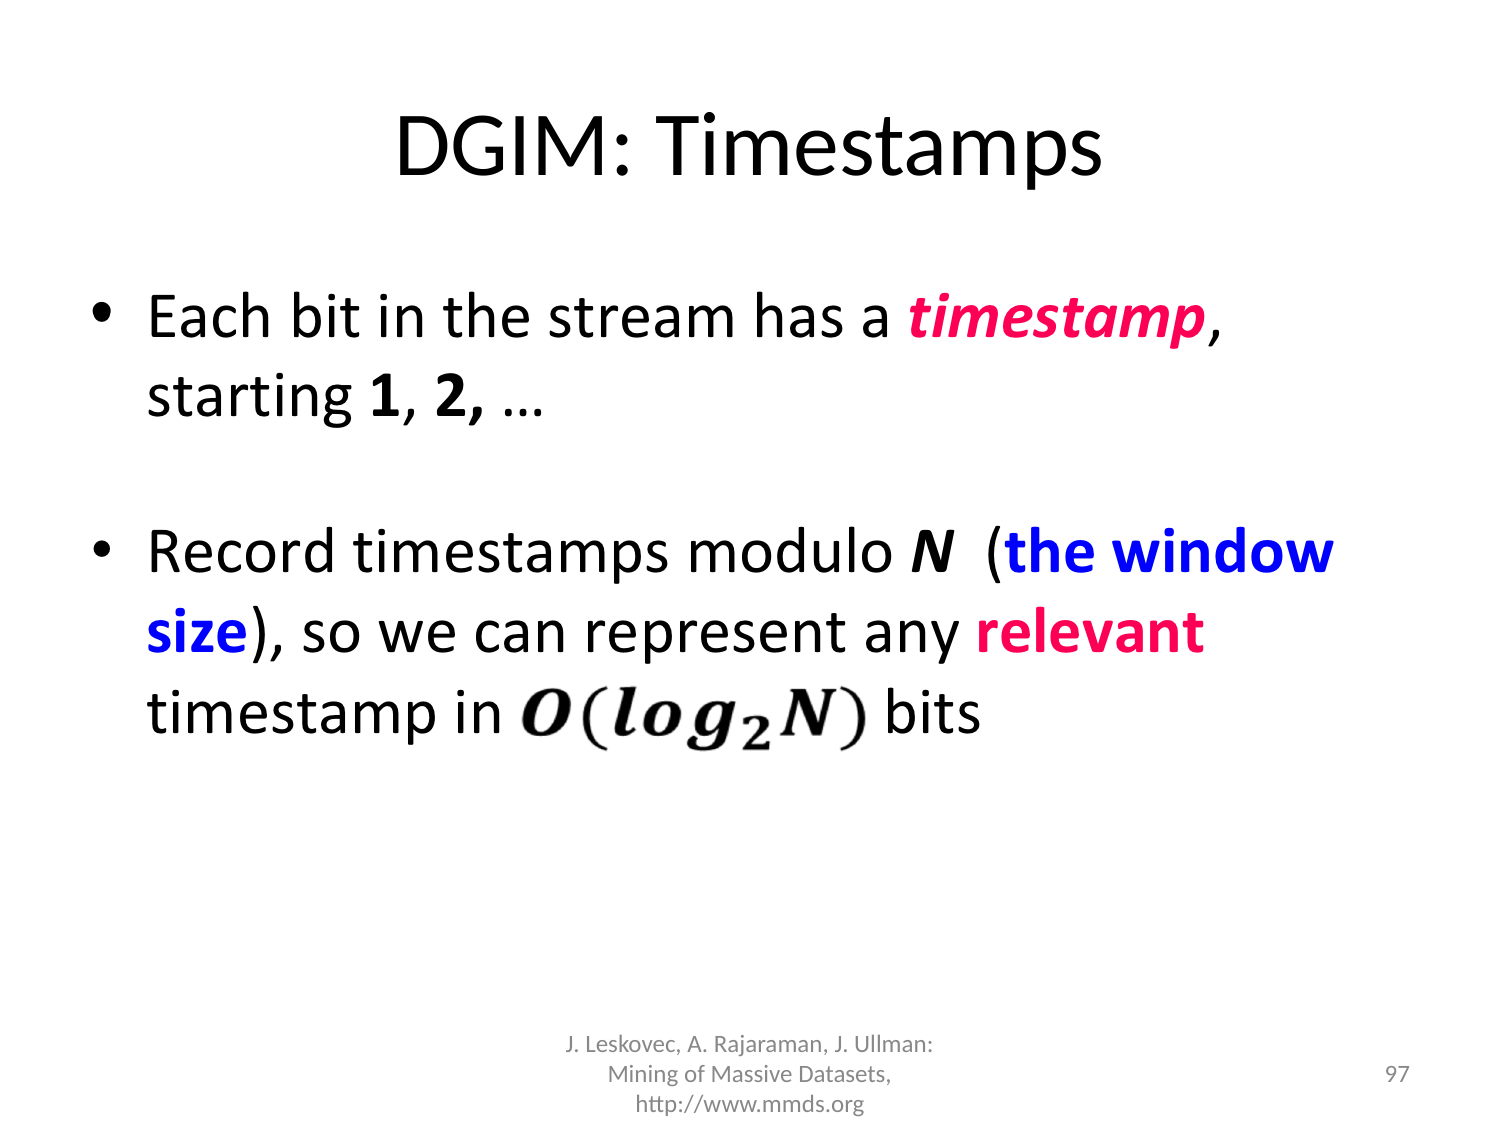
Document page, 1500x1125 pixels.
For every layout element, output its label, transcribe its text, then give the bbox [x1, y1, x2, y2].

title DGIM: Timestamps [75, 45, 1425, 233]
list [75, 262, 1425, 1005]
footer J. Leskovec, A. Rajaraman, J. Ullman: Mining of Massive Datasets, http://www.mmds.org [512, 1042, 988, 1103]
slide_number ‹#› [1074, 1042, 1425, 1103]
picture [512, 674, 876, 763]
